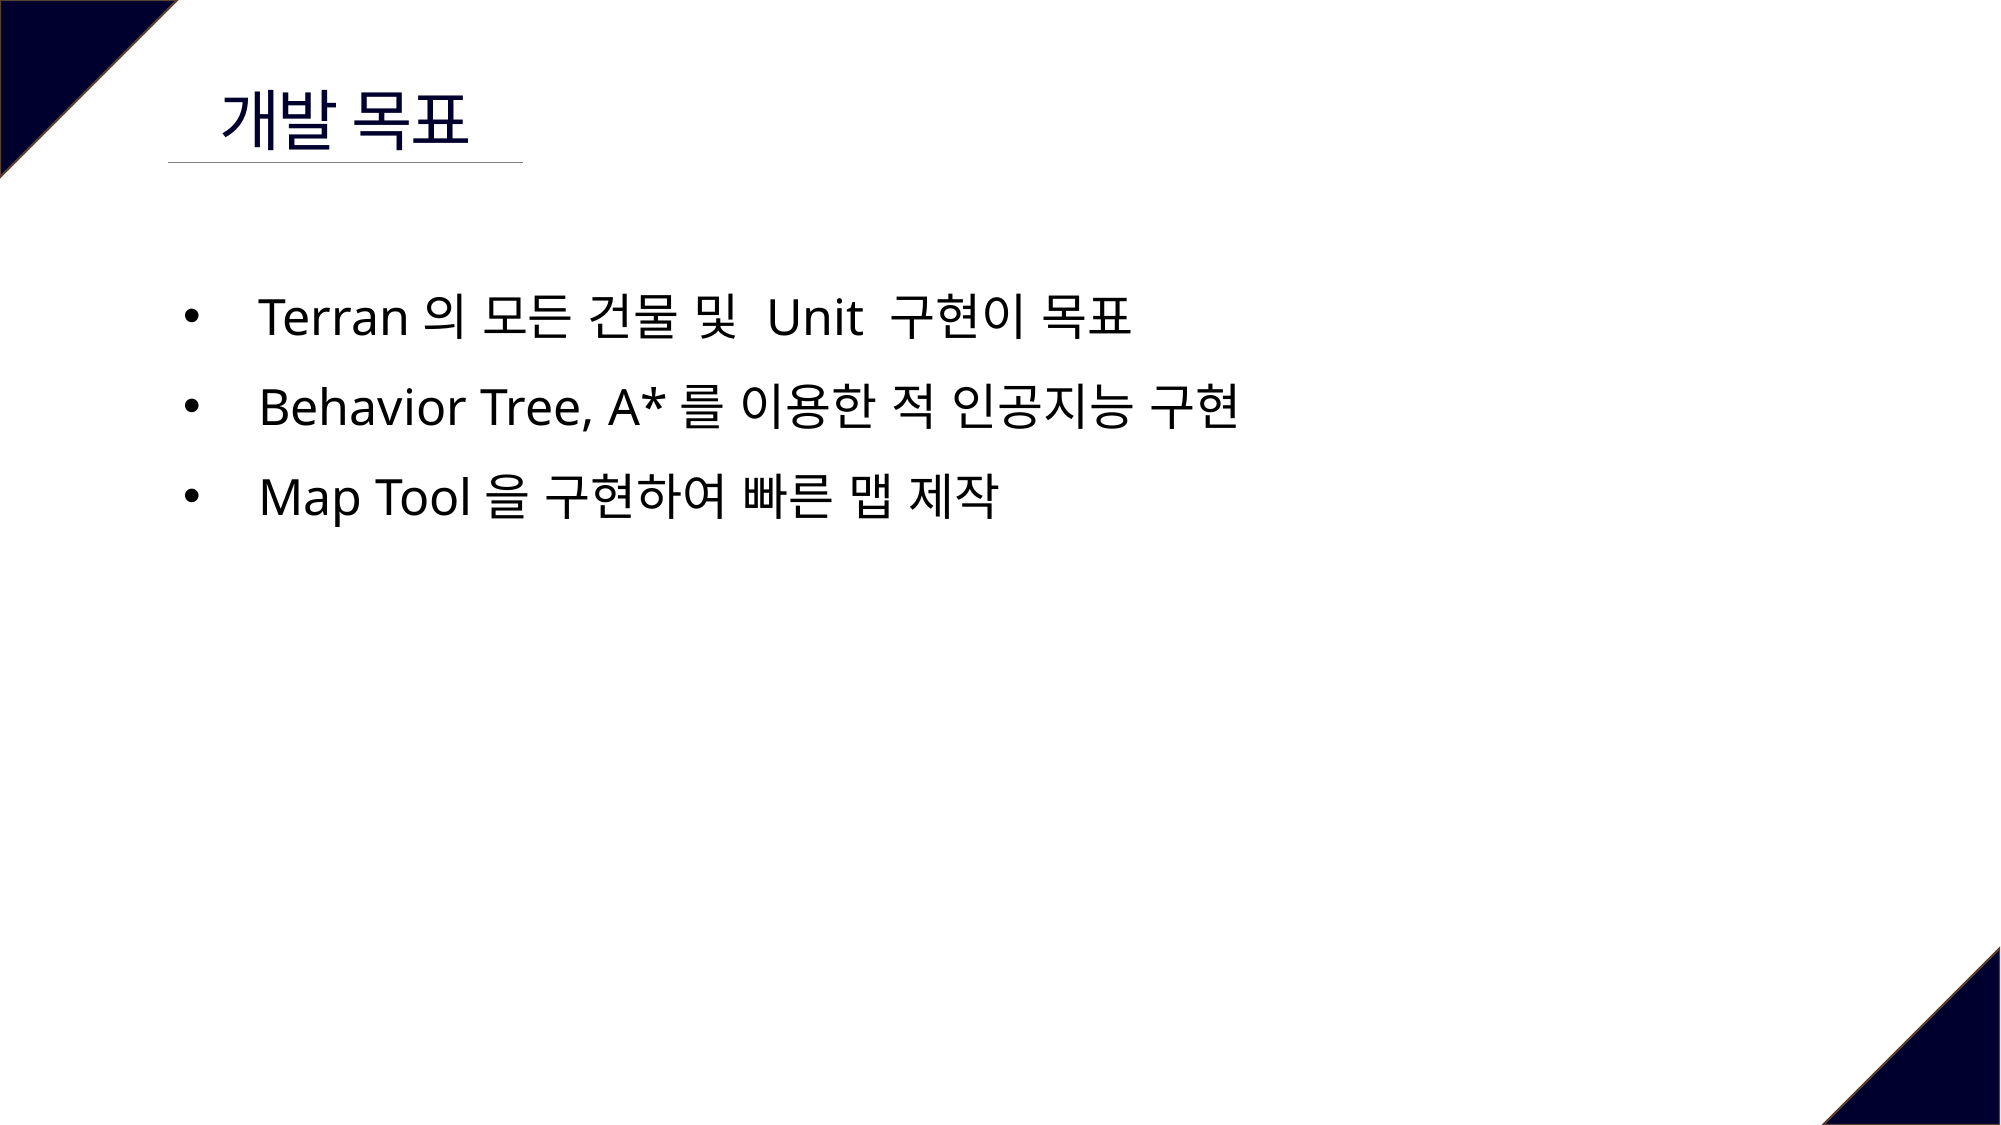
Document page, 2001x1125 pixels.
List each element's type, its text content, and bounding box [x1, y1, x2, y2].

text_box 개발 목표 [204, 163, 487, 167]
text_box Terran의 모든 건물 및 Unit 구현이 목표 Behavior Tree, A*를 이용한 적 인공지능 구현 Map Tool을 구현하여 빠른 맵 제작 [168, 248, 1832, 533]
text_box 개발 목표 [204, 71, 487, 162]
